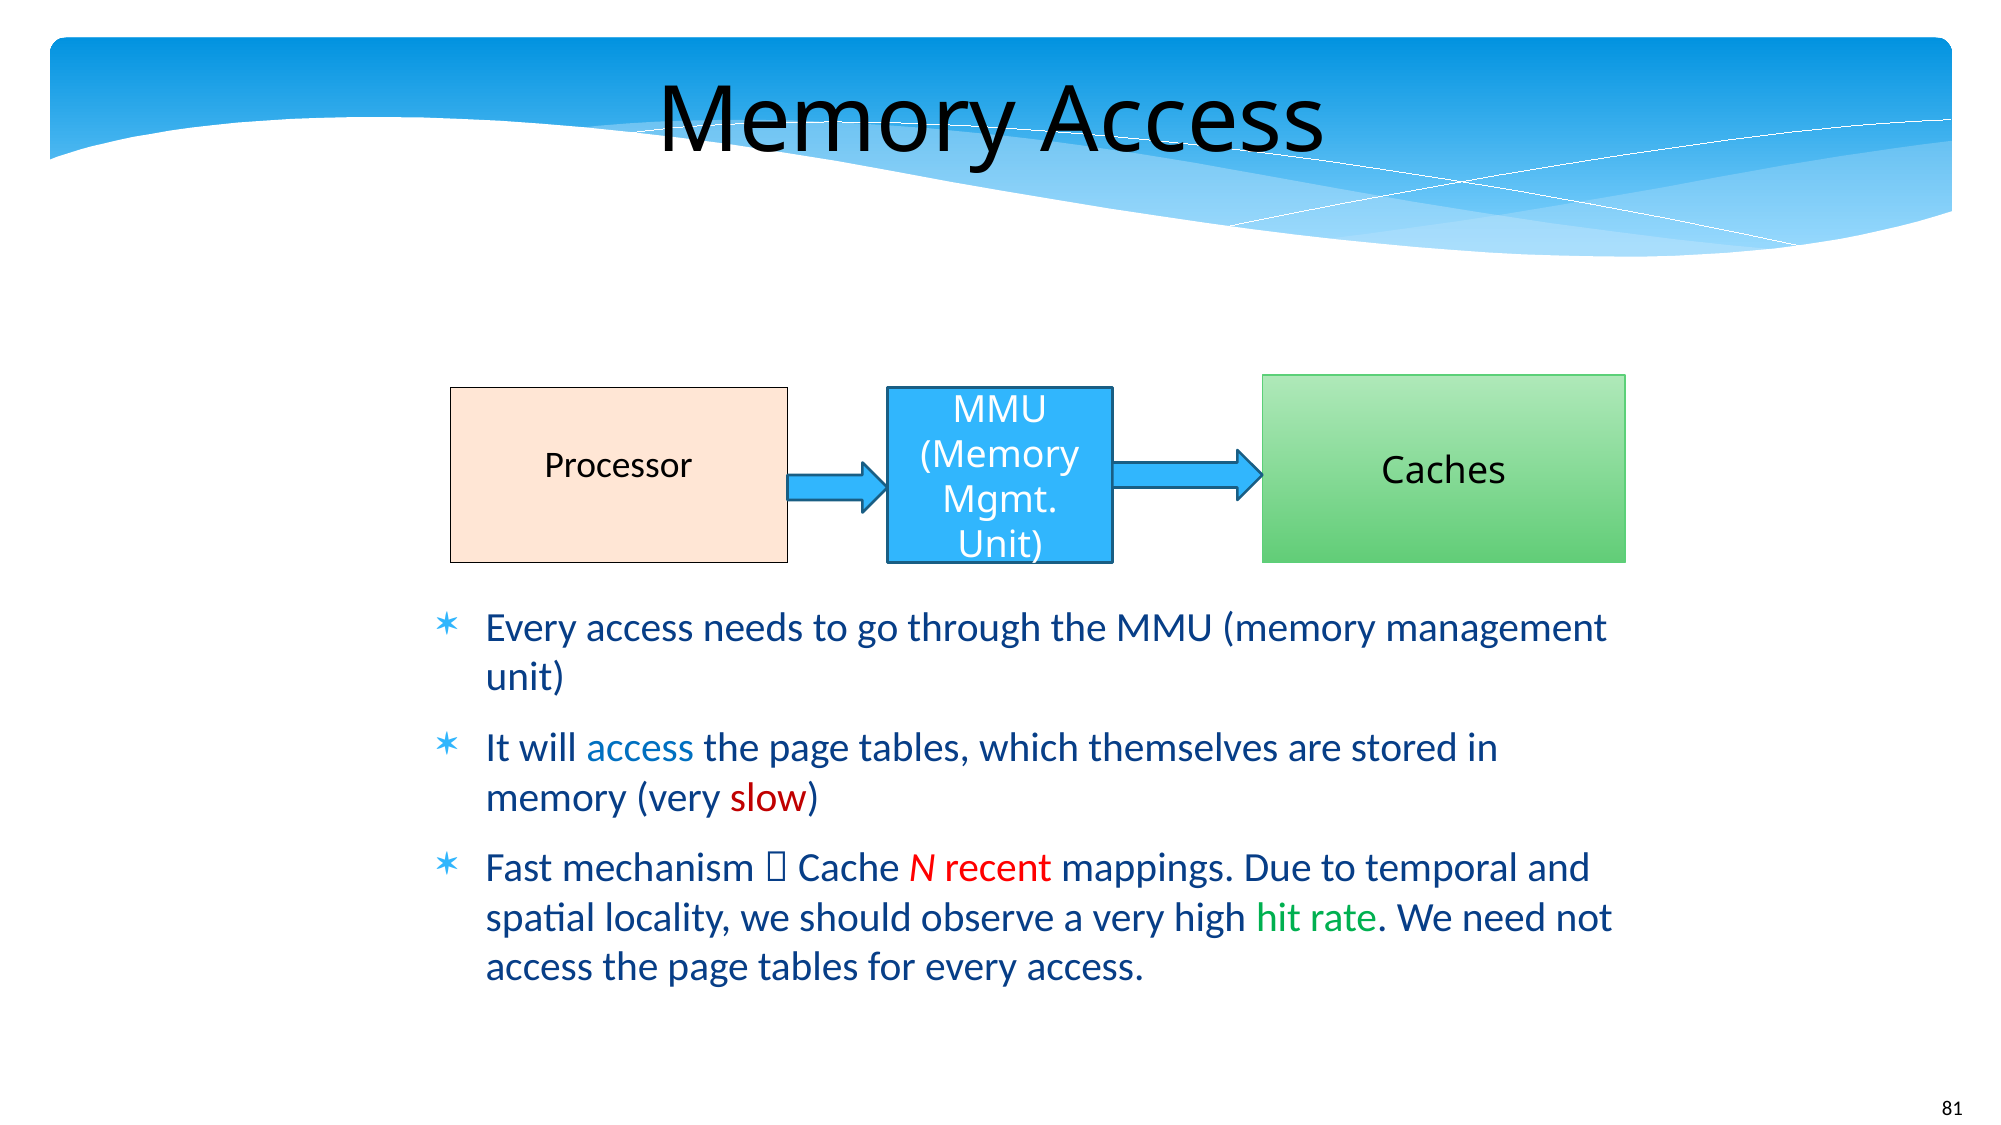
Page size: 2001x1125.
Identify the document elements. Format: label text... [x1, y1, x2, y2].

text_box [1111, 448, 1264, 502]
text_box MMU (Memory Mgmt. Unit) [886, 386, 1114, 564]
text_box [786, 461, 889, 514]
text_box Memory Access [383, 37, 1600, 192]
text_box Processor [450, 387, 788, 563]
text_box Caches [1262, 374, 1626, 563]
text_box Every access needs to go through the MMU (memory management unit) It will access the page tables, which themselves are stored in memory (very slow) Fast mechanism  Cache N recent mappings. Due to temporal and spatial locality, we should observe a very high hit rate. We need not access the page tables for every access. [420, 599, 1638, 997]
